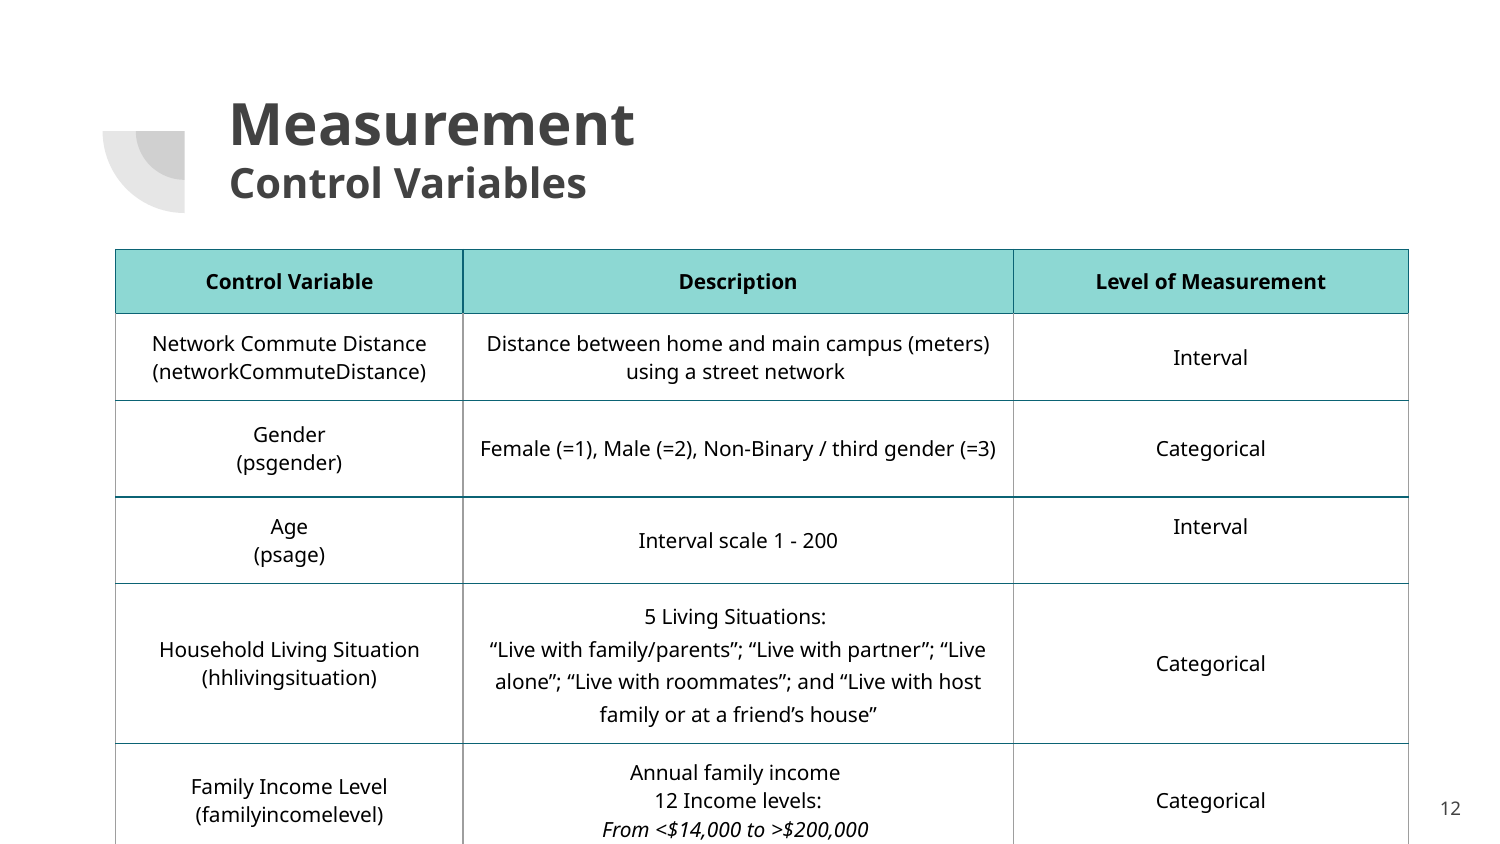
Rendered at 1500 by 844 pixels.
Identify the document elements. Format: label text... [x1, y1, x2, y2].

table_cell Household Living Situation (hhlivingsituation) [116, 584, 462, 743]
table_cell Family Income Level (familyincomelevel) [116, 744, 462, 844]
table_cell Categorical [1014, 744, 1408, 844]
table_cell Categorical [1014, 401, 1408, 496]
table_cell Network Commute Distance (networkCommuteDistance) [116, 314, 462, 400]
slide_number ‹#› [1386, 777, 1477, 842]
table_cell Distance between home and main campus (meters) using a street network [464, 314, 1013, 400]
table_cell Interval [1014, 498, 1408, 583]
table_header Control Variable [116, 250, 462, 313]
table_header Level of Measurement [1014, 250, 1408, 313]
table_cell Categorical [1014, 584, 1408, 743]
table_cell 5 Living Situations: “Live with family/parents”; “Live with partner”; “Live alone”; “Live with roommates”; and “Live with host family or at a friend’s house” [464, 584, 1013, 743]
table_cell Age (psage) [116, 498, 462, 583]
table_cell Gender (psgender) [116, 401, 462, 496]
table_cell Annual family income 12 Income levels: From <$14,000 to >$200,000 [464, 744, 1013, 844]
table_cell Interval [1014, 314, 1408, 400]
table_cell Interval scale 1 - 200 [464, 498, 1013, 583]
table_cell Female (=1), Male (=2), Non-Binary / third gender (=3) [464, 401, 1013, 496]
title Measurement Control Variables [213, 71, 1368, 177]
table_header Description [464, 250, 1013, 313]
